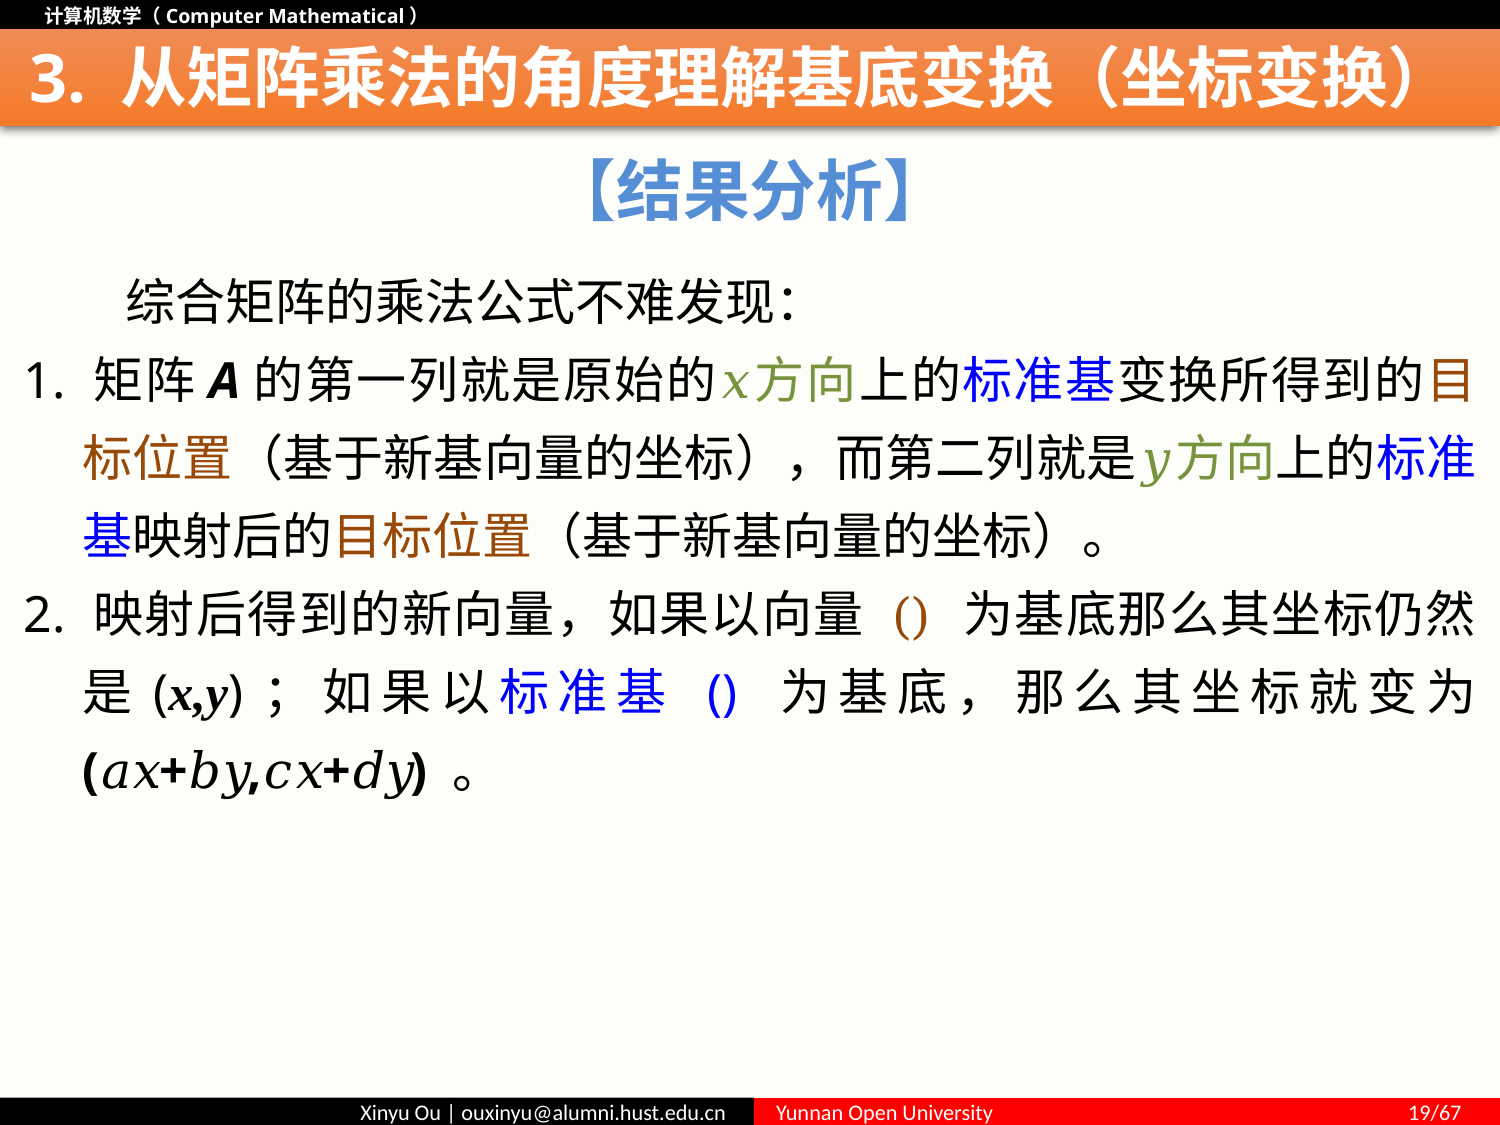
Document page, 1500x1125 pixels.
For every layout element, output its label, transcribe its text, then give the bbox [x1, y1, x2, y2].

title 3. 从矩阵乘法的角度理解基底变换（坐标变换） [0, 35, 1500, 117]
list 【结果分析】 [0, 148, 1500, 230]
